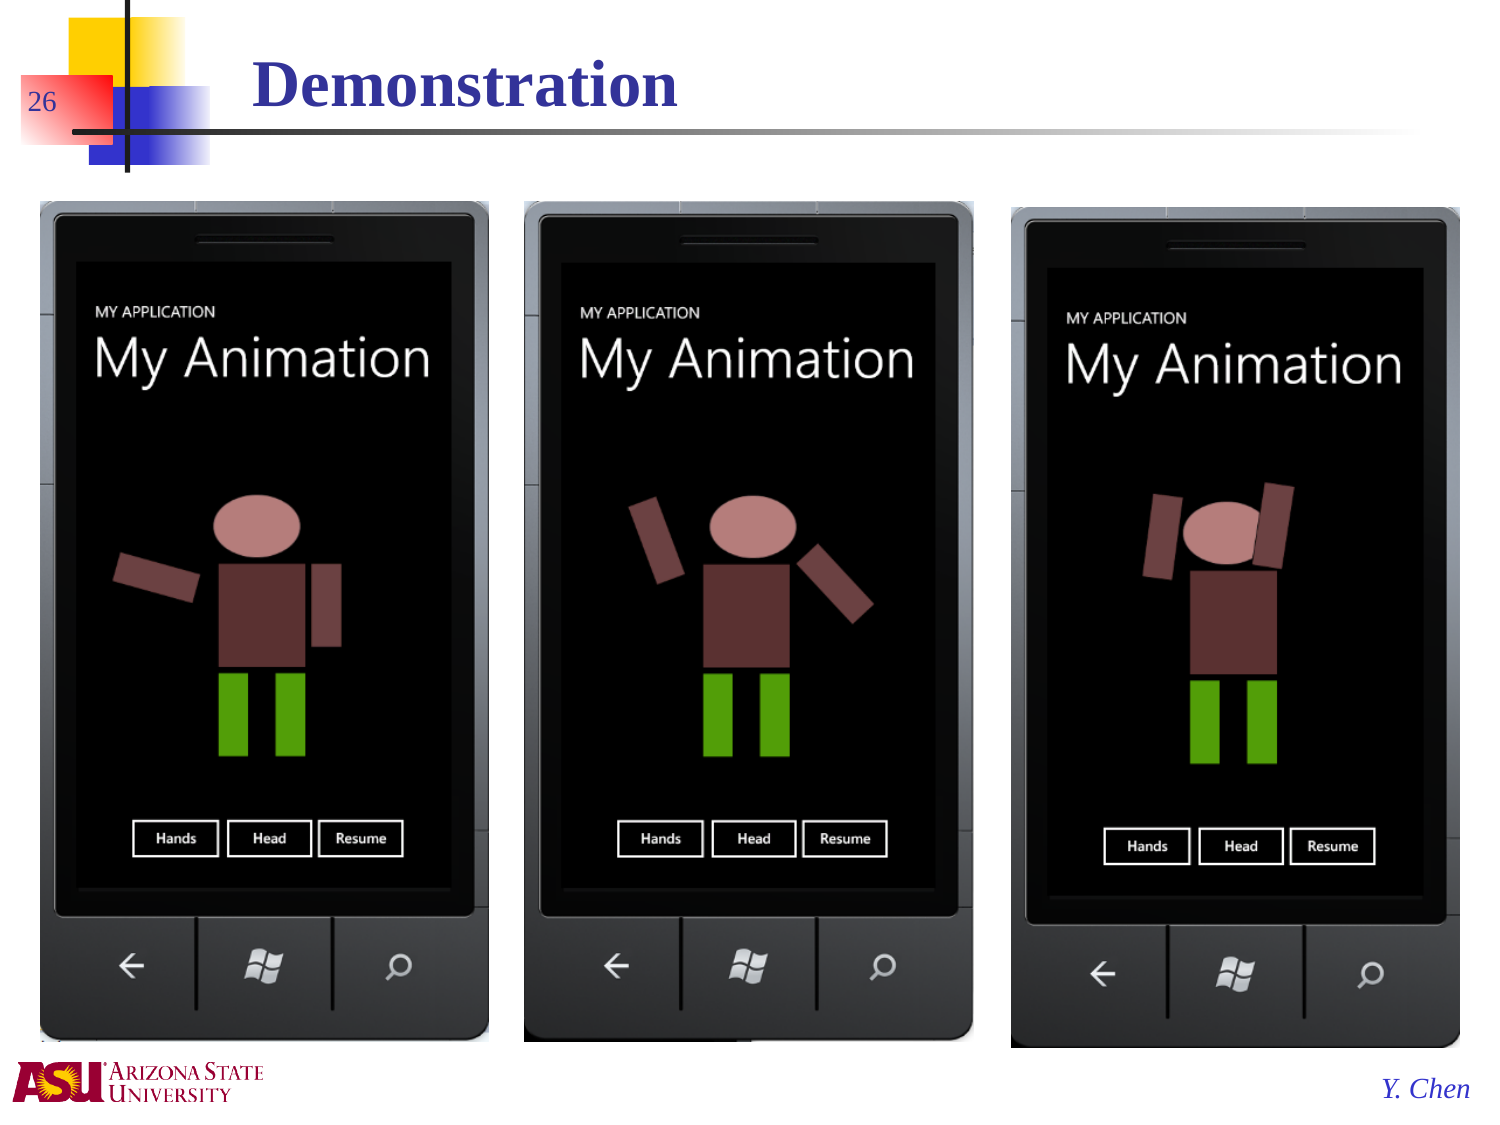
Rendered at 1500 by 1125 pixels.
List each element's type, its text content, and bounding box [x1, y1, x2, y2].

slide_number 26 [12, 49, 113, 126]
picture [523, 201, 975, 1042]
picture [12, 1062, 263, 1102]
picture [40, 201, 489, 1042]
picture [1011, 207, 1460, 1049]
title Demonstration [237, 24, 1488, 128]
